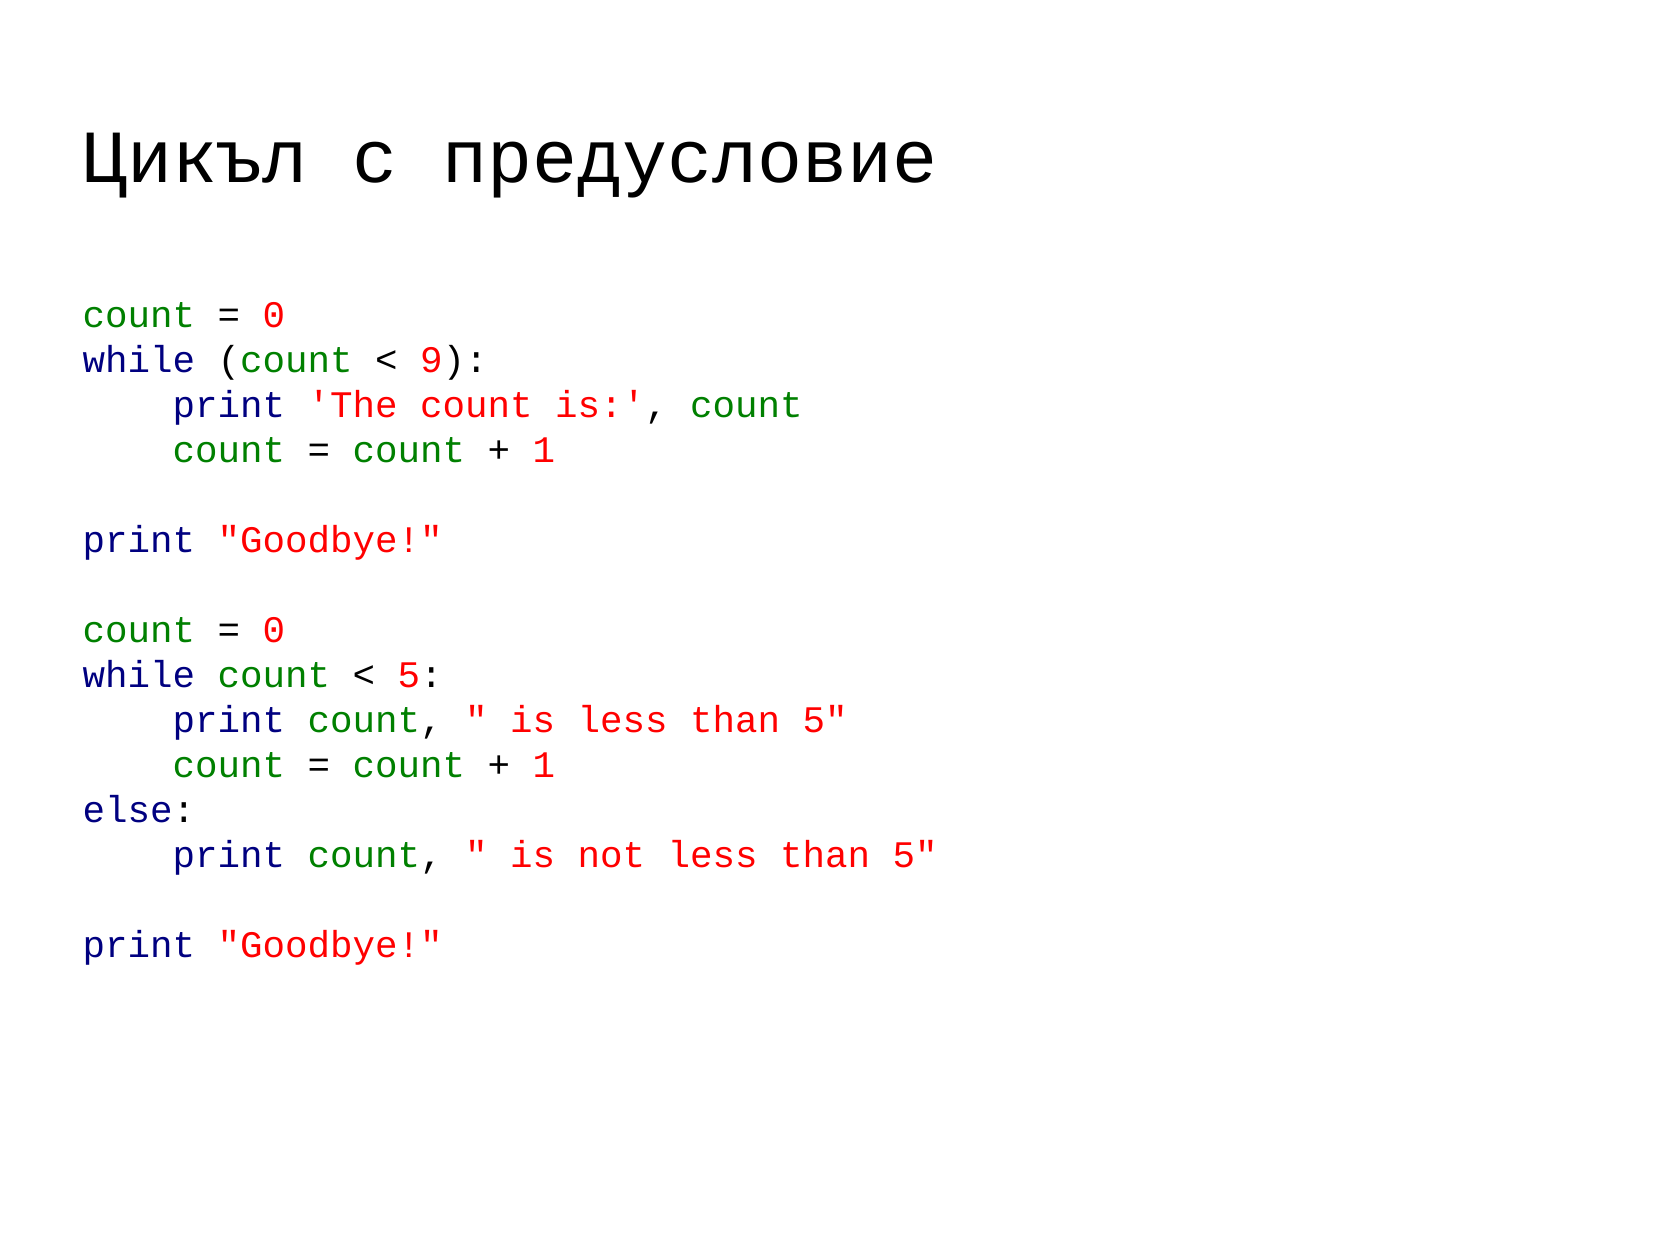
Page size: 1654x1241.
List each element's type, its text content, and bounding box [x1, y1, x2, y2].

text_box Цикъл с предусловие [82, 49, 1571, 257]
text_box count = 0 while (count < 9): print 'The count is:', count count = count + 1 print "Goodbye!" count = 0 while count < 5: print count, " is less than 5" count = count + 1 else: print count, " is not less than 5" print "Goodbye!" [82, 290, 1571, 1010]
